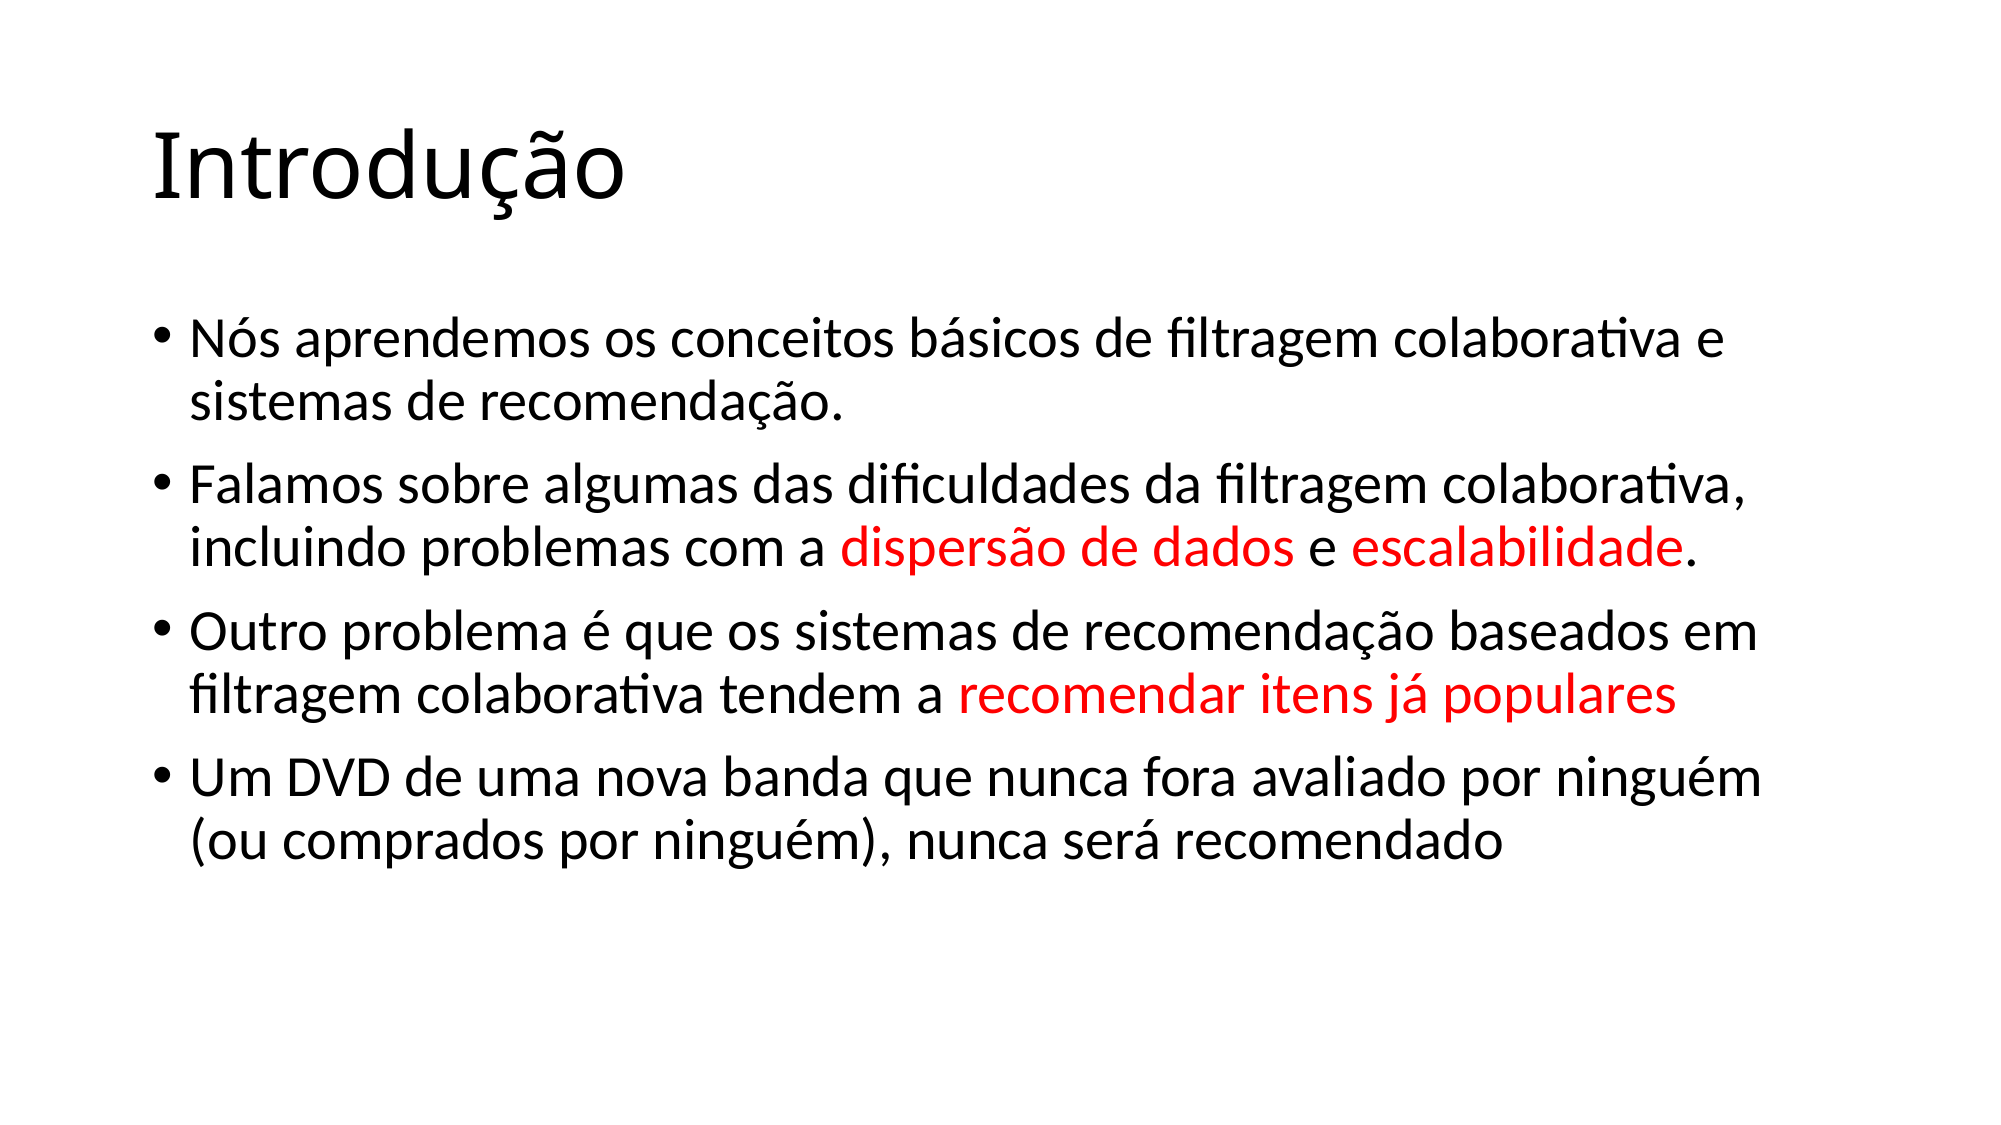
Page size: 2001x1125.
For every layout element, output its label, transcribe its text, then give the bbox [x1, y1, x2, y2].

title Introdução [137, 59, 1863, 278]
list Nós aprendemos os conceitos básicos de filtragem colaborativa e sistemas de recomendação. Falamos sobre algumas das dificuldades da filtragem colaborativa, incluindo problemas com a dispersão de dados e escalabilidade. Outro problema é que os sistemas de recomendação baseados em filtragem colaborativa tendem a recomendar itens já populares Um DVD de uma nova banda que nunca fora avaliado por ninguém (ou comprados por ninguém), nunca será recomendado [137, 299, 1863, 1014]
